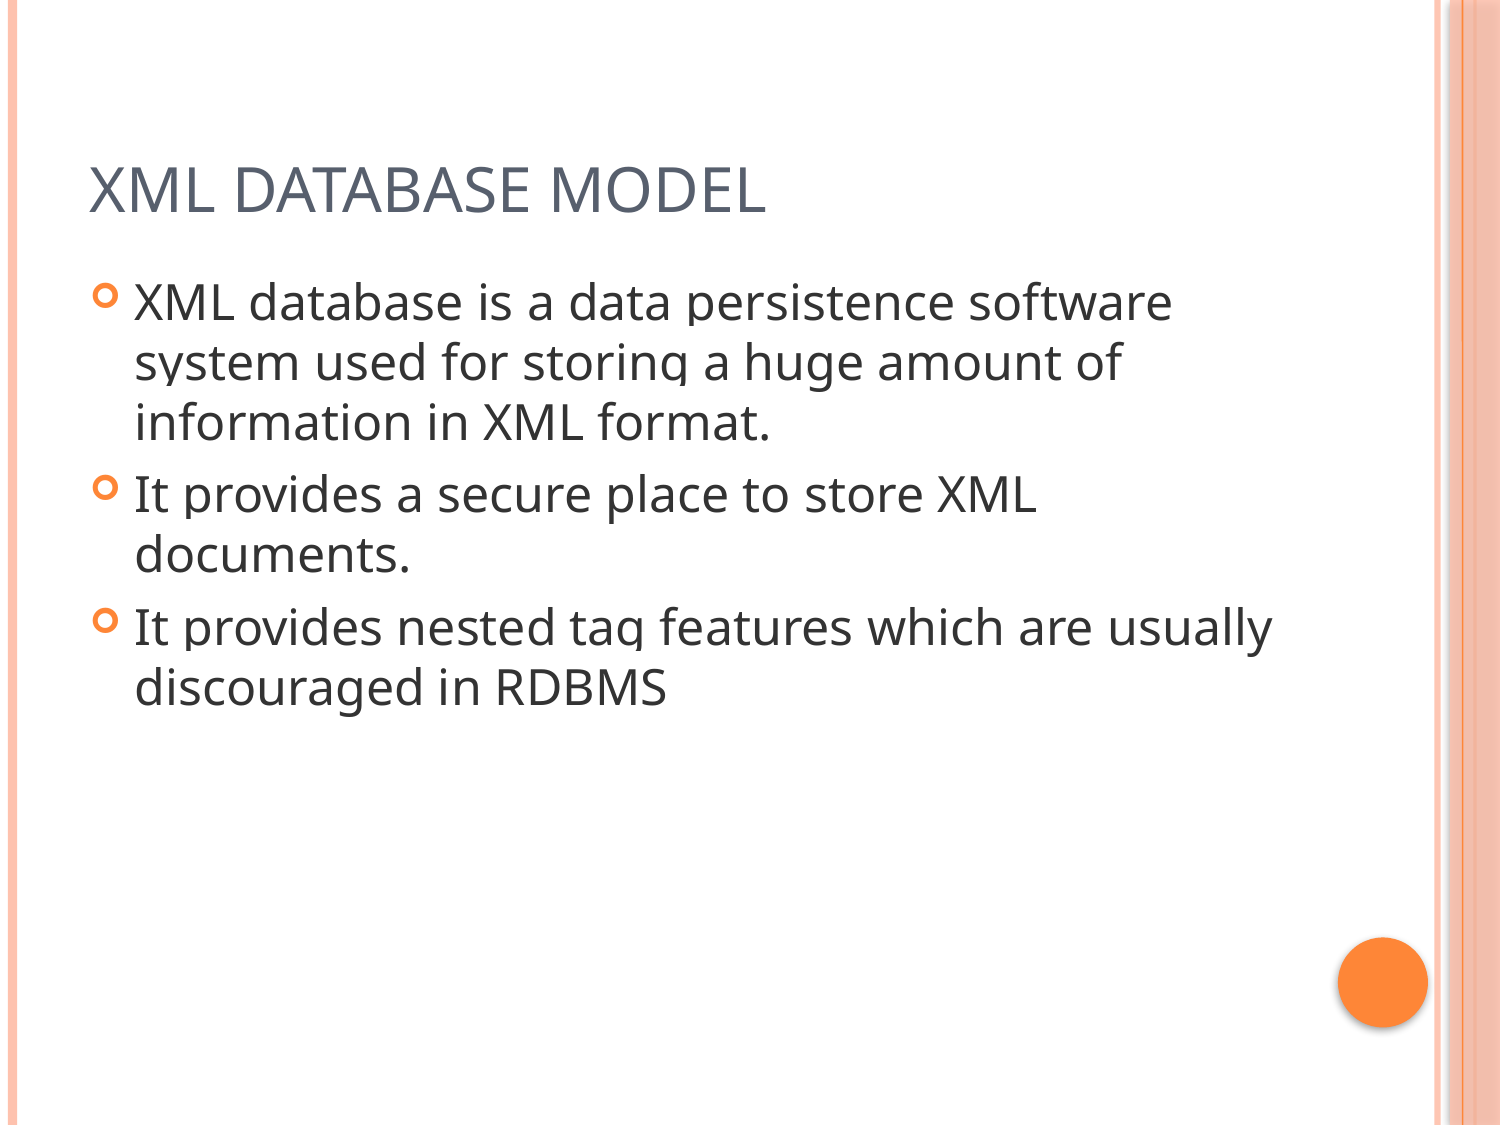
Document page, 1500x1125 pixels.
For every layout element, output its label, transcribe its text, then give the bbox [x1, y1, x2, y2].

list XML database is a data persistence software system used for storing a huge amount of information in XML format. It provides a secure place to store XML documents. It provides nested tag features which are usually discouraged in RDBMS [75, 262, 1300, 1062]
title XML Database Model [75, 45, 1300, 233]
